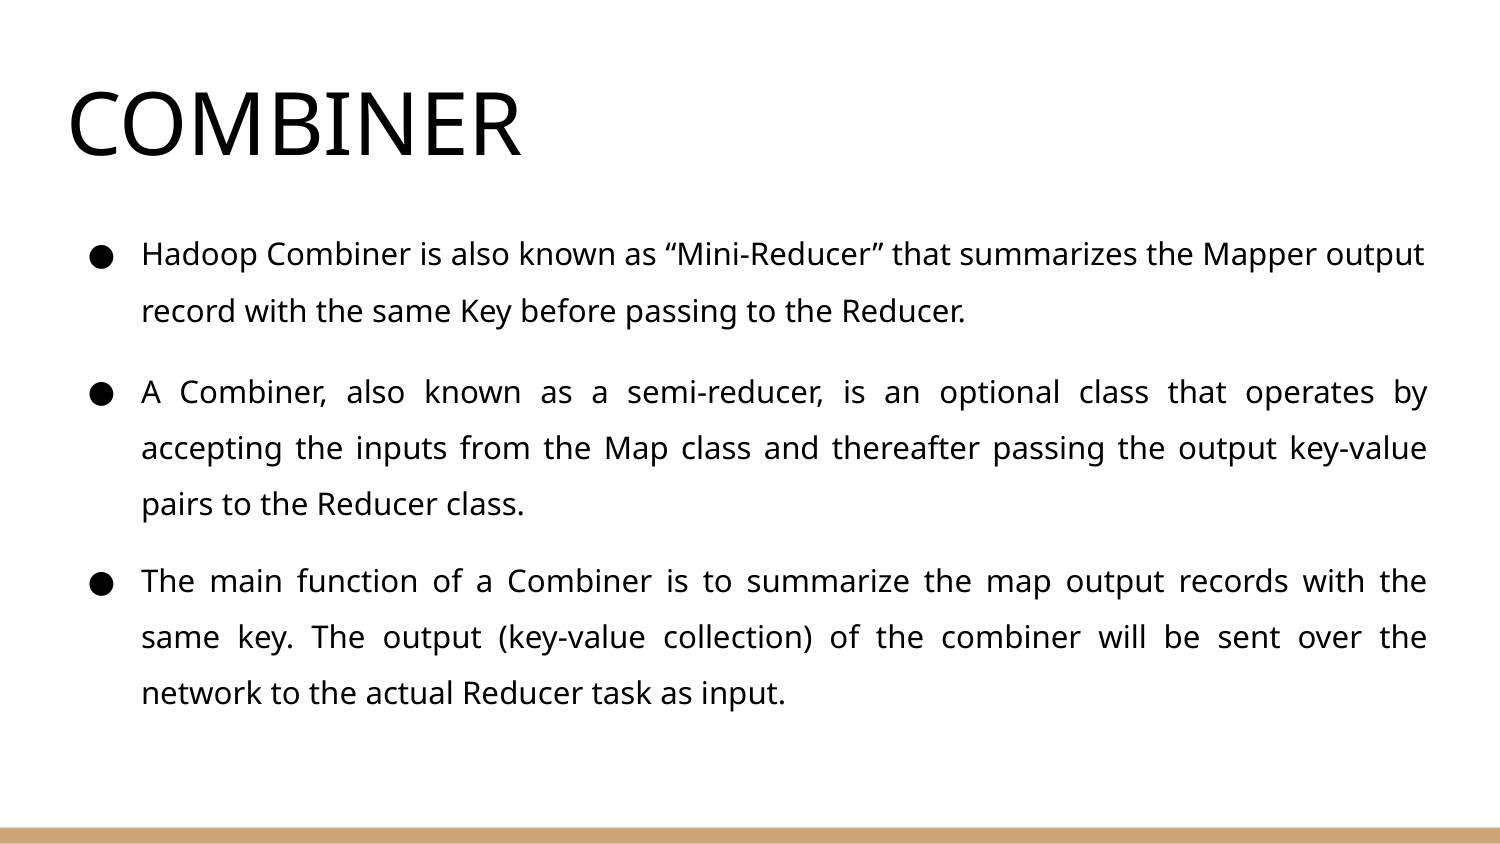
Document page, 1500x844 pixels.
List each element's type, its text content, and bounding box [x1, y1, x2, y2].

title COMBINER [51, 51, 1449, 189]
list Hadoop Combiner is also known as “Mini-Reducer” that summarizes the Mapper output record with the same Key before passing to the Reducer. A Combiner, also known as a semi-reducer, is an optional class that operates by accepting the inputs from the Map class and thereafter passing the output key-value pairs to the Reducer class. The main function of a Combiner is to summarize the map output records with the same key. The output (key-value collection) of the combiner will be sent over the network to the actual Reducer task as input. [51, 200, 1449, 752]
